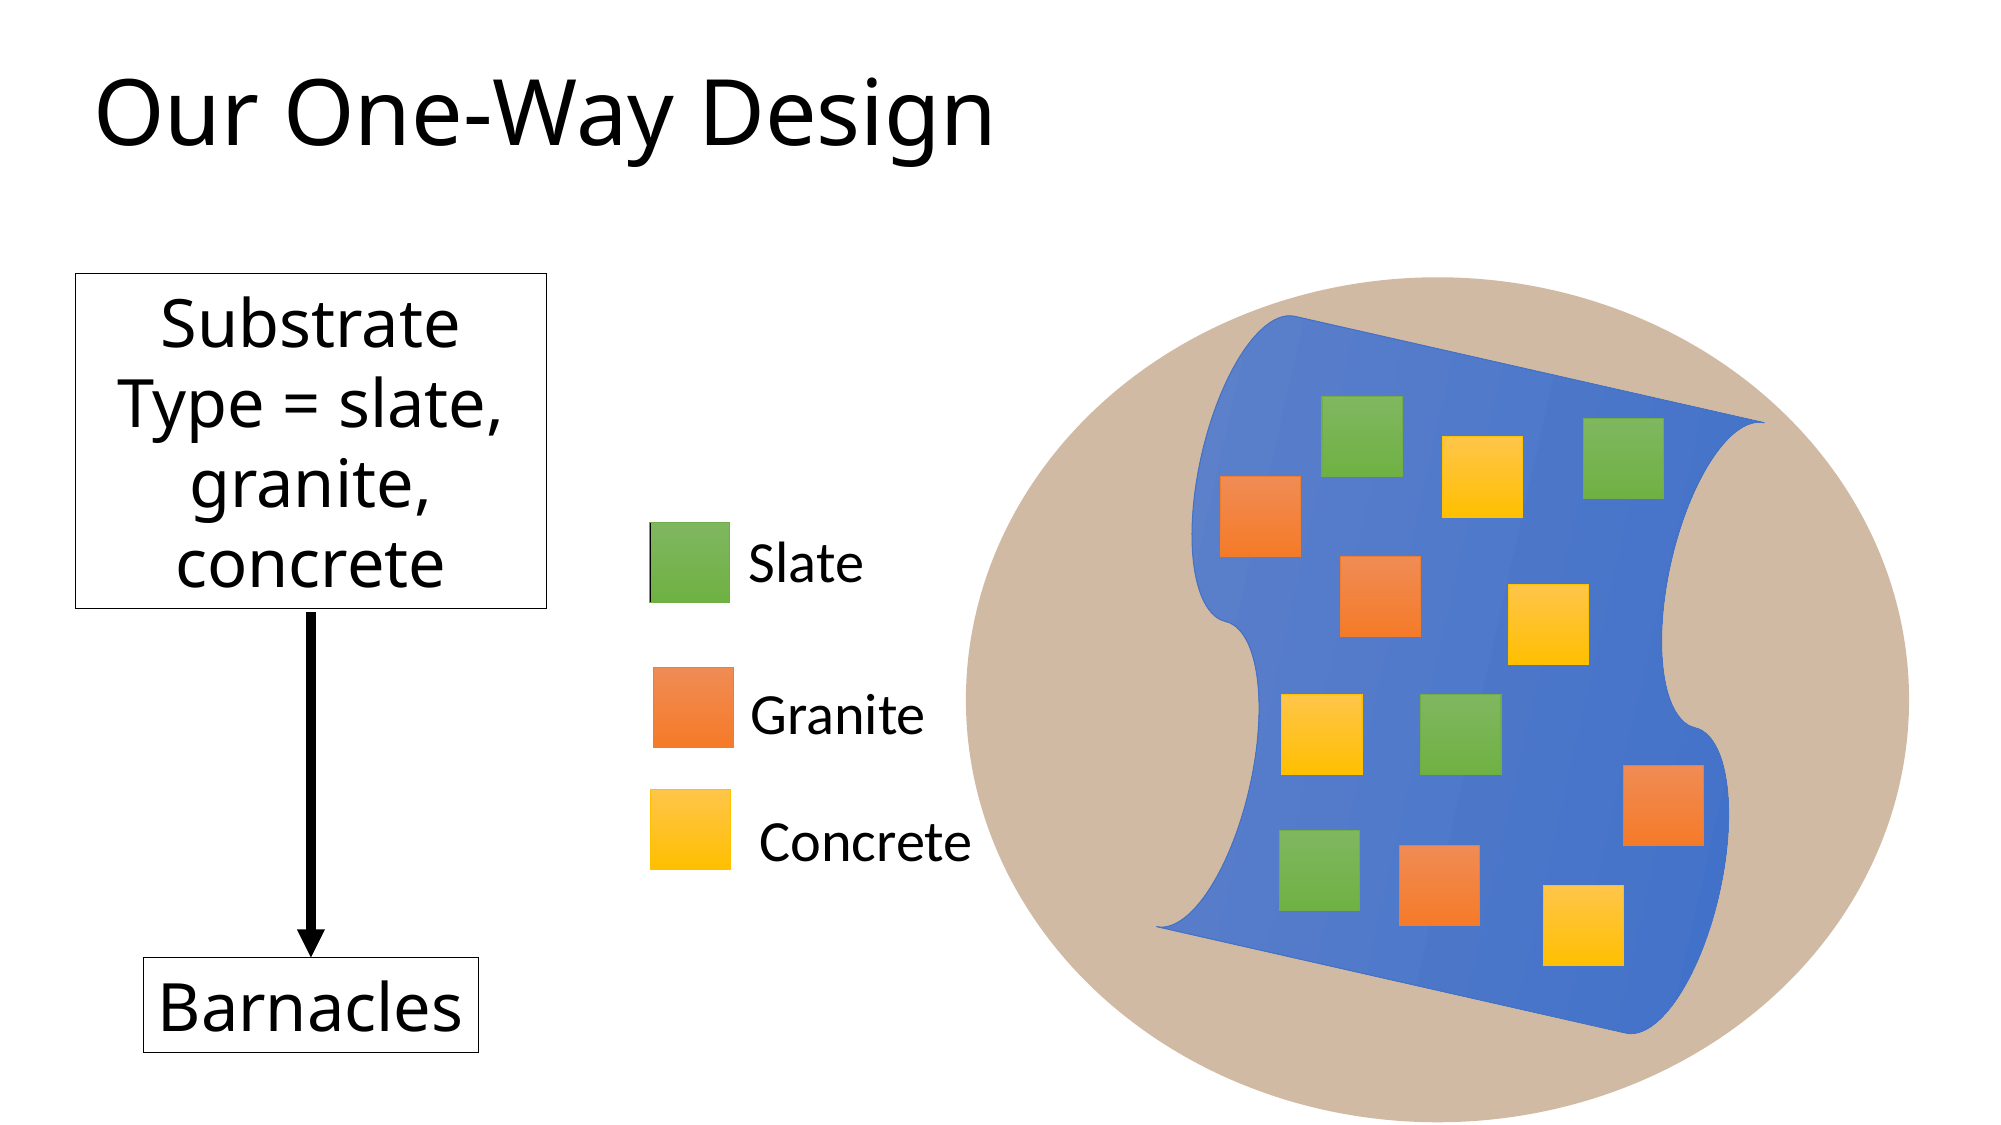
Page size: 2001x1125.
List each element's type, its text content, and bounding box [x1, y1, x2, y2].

text_box [1156, 315, 1765, 1035]
text_box [1442, 436, 1523, 447]
title Our One-Way Design [78, 7, 1804, 225]
text_box [1340, 556, 1421, 637]
text_box [1442, 463, 1523, 518]
text_box [990, 276, 1910, 1123]
text_box [1220, 476, 1301, 557]
text_box [1321, 396, 1403, 477]
text_box Substrate Type = slate, granite, concrete [75, 273, 547, 609]
text_box [1543, 885, 1624, 966]
text_box [1281, 694, 1363, 775]
text_box Barnacles [143, 957, 479, 1053]
text_box [1583, 418, 1664, 499]
text_box [1623, 765, 1704, 846]
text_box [649, 516, 990, 882]
text_box [1508, 584, 1589, 665]
text_box [1420, 694, 1502, 775]
text_box [1279, 830, 1360, 911]
text_box [1399, 845, 1480, 926]
